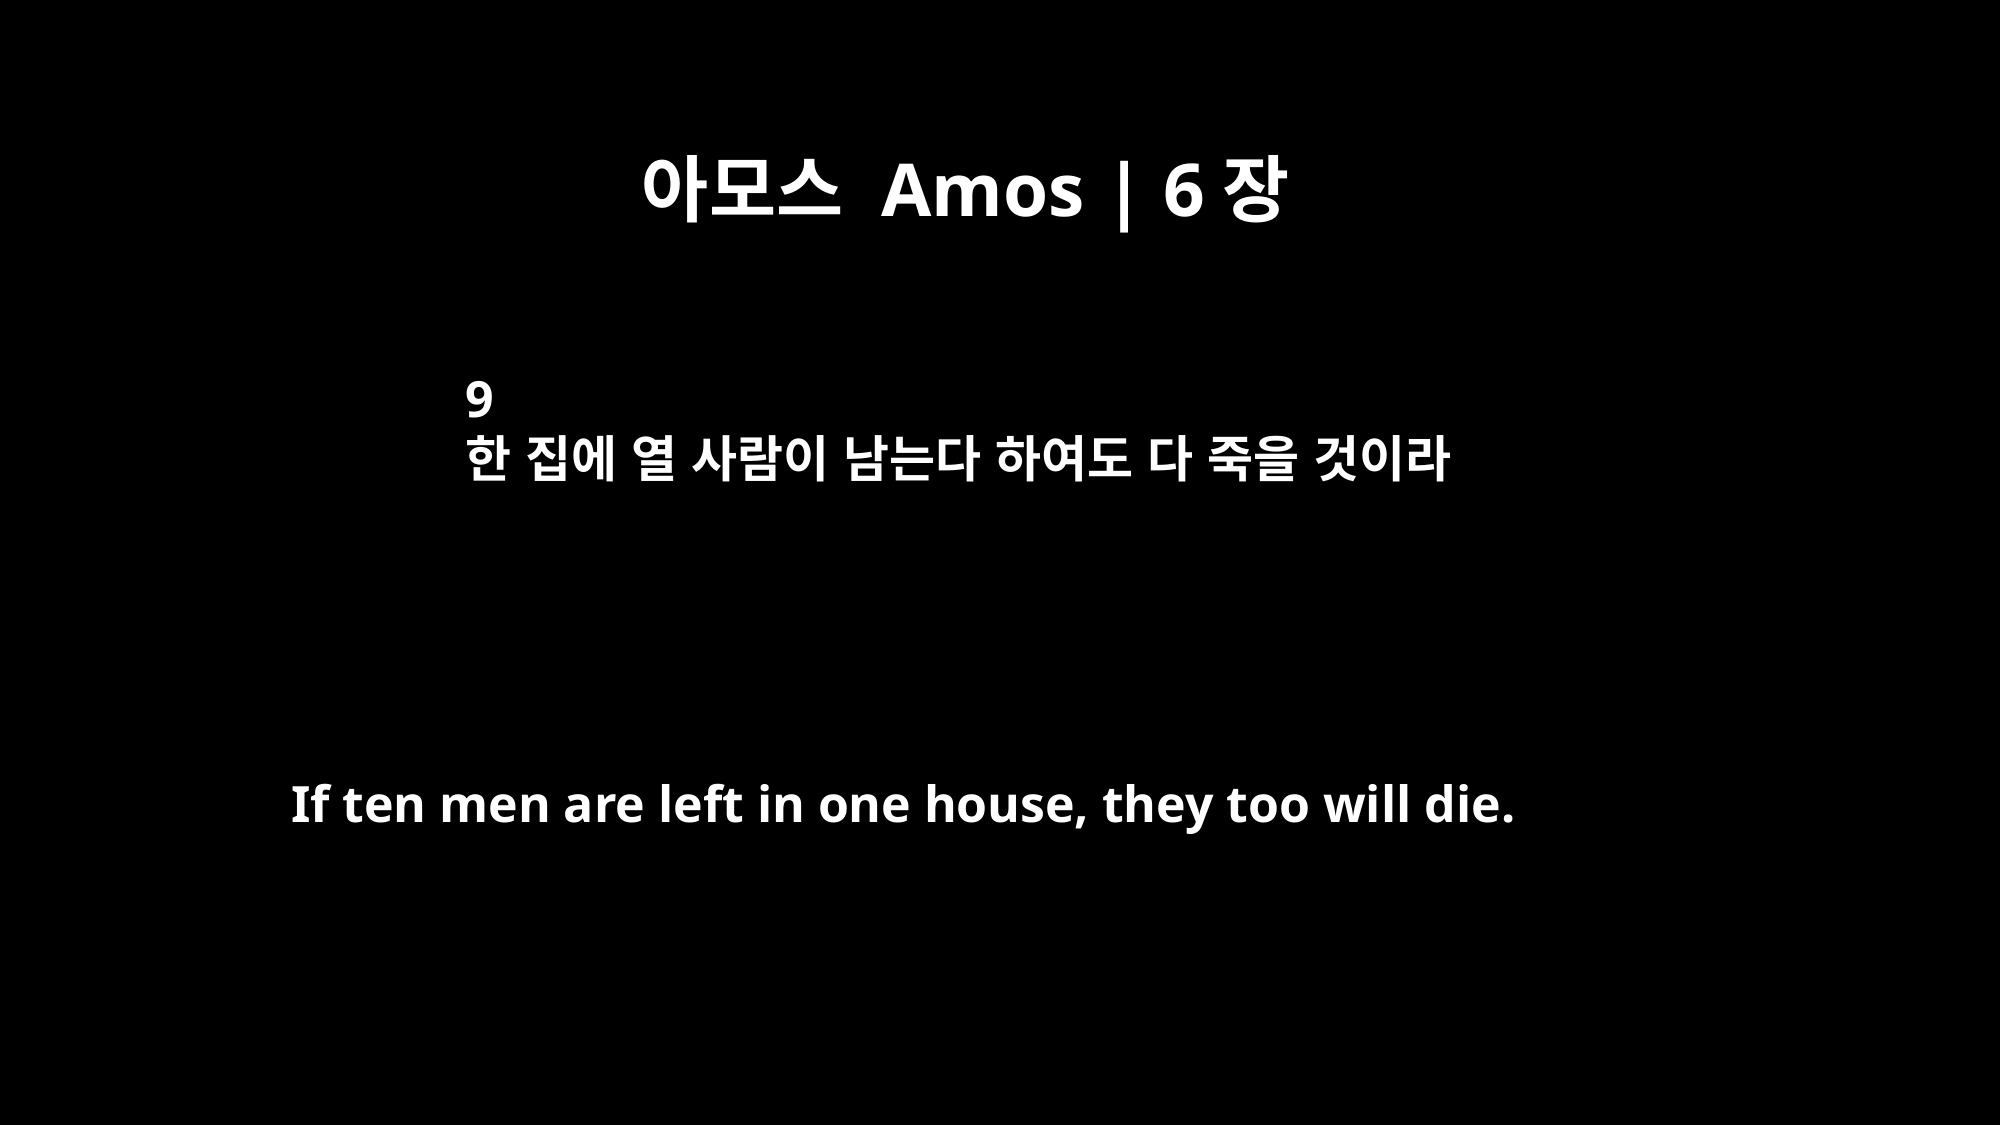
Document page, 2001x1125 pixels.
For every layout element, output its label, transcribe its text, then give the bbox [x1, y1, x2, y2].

text_box If ten men are left in one house, they too will die. [276, 764, 1532, 840]
text_box 9 한 집에 열 사람이 남는다 하여도 다 죽을 것이라 [450, 359, 1467, 495]
text_box 아모스 Amos | 6장 [627, 136, 1305, 239]
